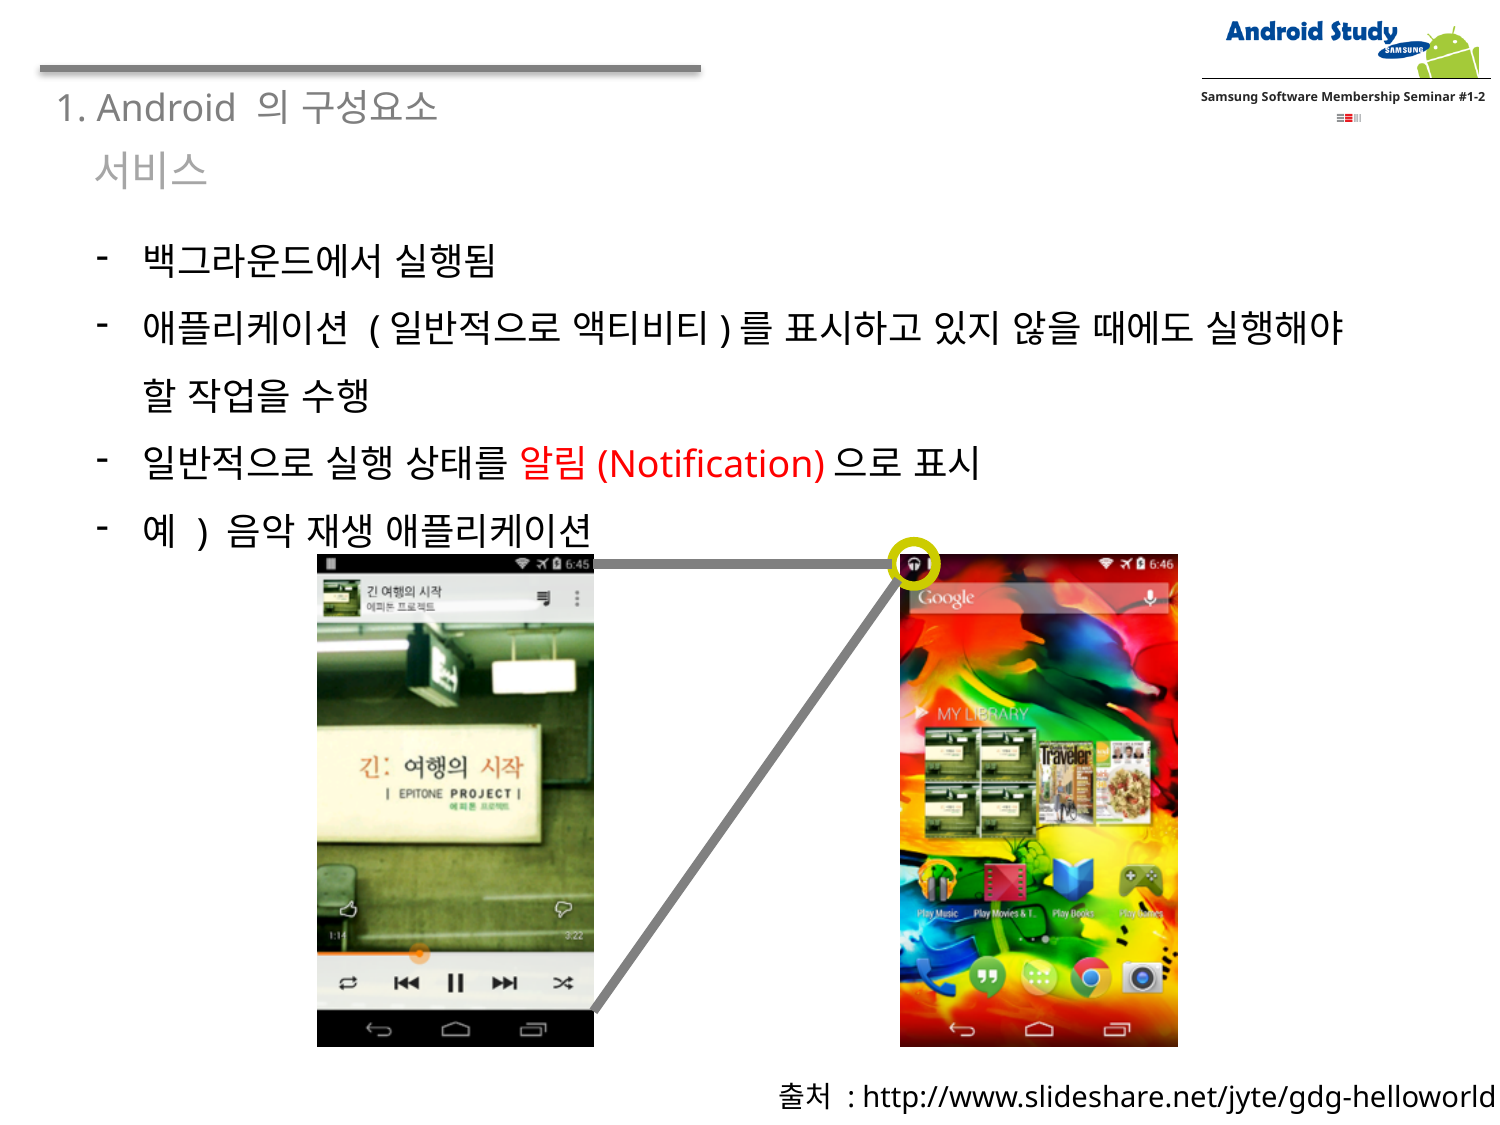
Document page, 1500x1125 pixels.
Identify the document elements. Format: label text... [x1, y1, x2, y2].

text_box [890, 539, 936, 566]
text_box 백그라운드에서 실행됨 애플리케이션 (일반적으로 액티비티)를 표시하고 있지 않을 때에도 실행해야 할 작업을 수행 일반적으로 실행 상태를 알림(Notification)으로 표시 예 ) 음악 재생 애플리케이션 [81, 208, 1362, 561]
text_box 1. Android 의 구성요소 [40, 77, 454, 137]
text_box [593, 579, 899, 1012]
text_box 서비스 [78, 137, 224, 203]
picture [316, 554, 594, 1047]
picture [900, 554, 1178, 1048]
text_box 출처 : http://www.slideshare.net/jyte/gdg-helloworld [763, 1071, 1500, 1121]
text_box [1163, 13, 1500, 123]
